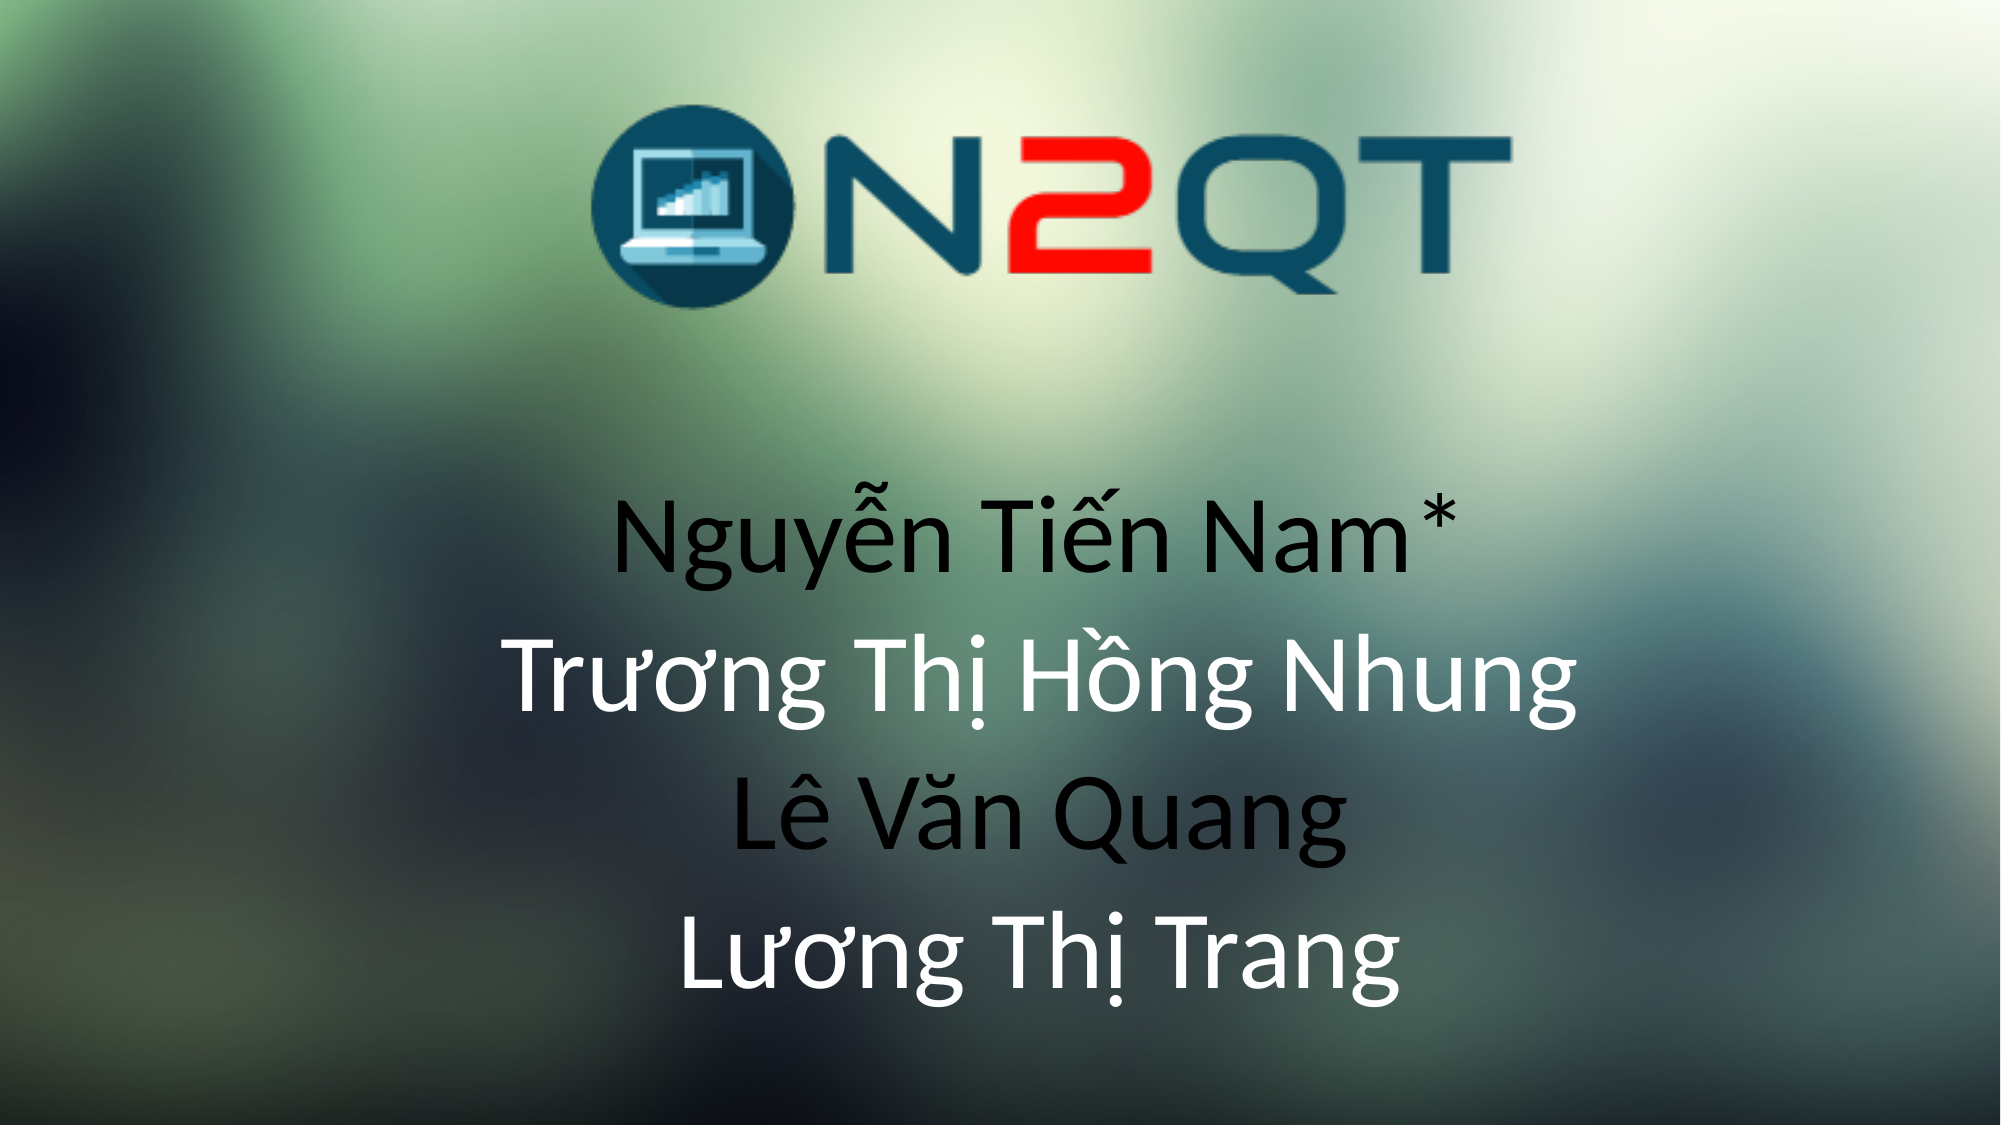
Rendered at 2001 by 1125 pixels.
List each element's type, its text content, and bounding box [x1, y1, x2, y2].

picture [0, 0, 2001, 1125]
subtitle Nguyễn Tiến Nam* Trương Thị Hồng Nhung Lê Văn Quang Lương Thị Trang [182, 469, 1898, 1026]
